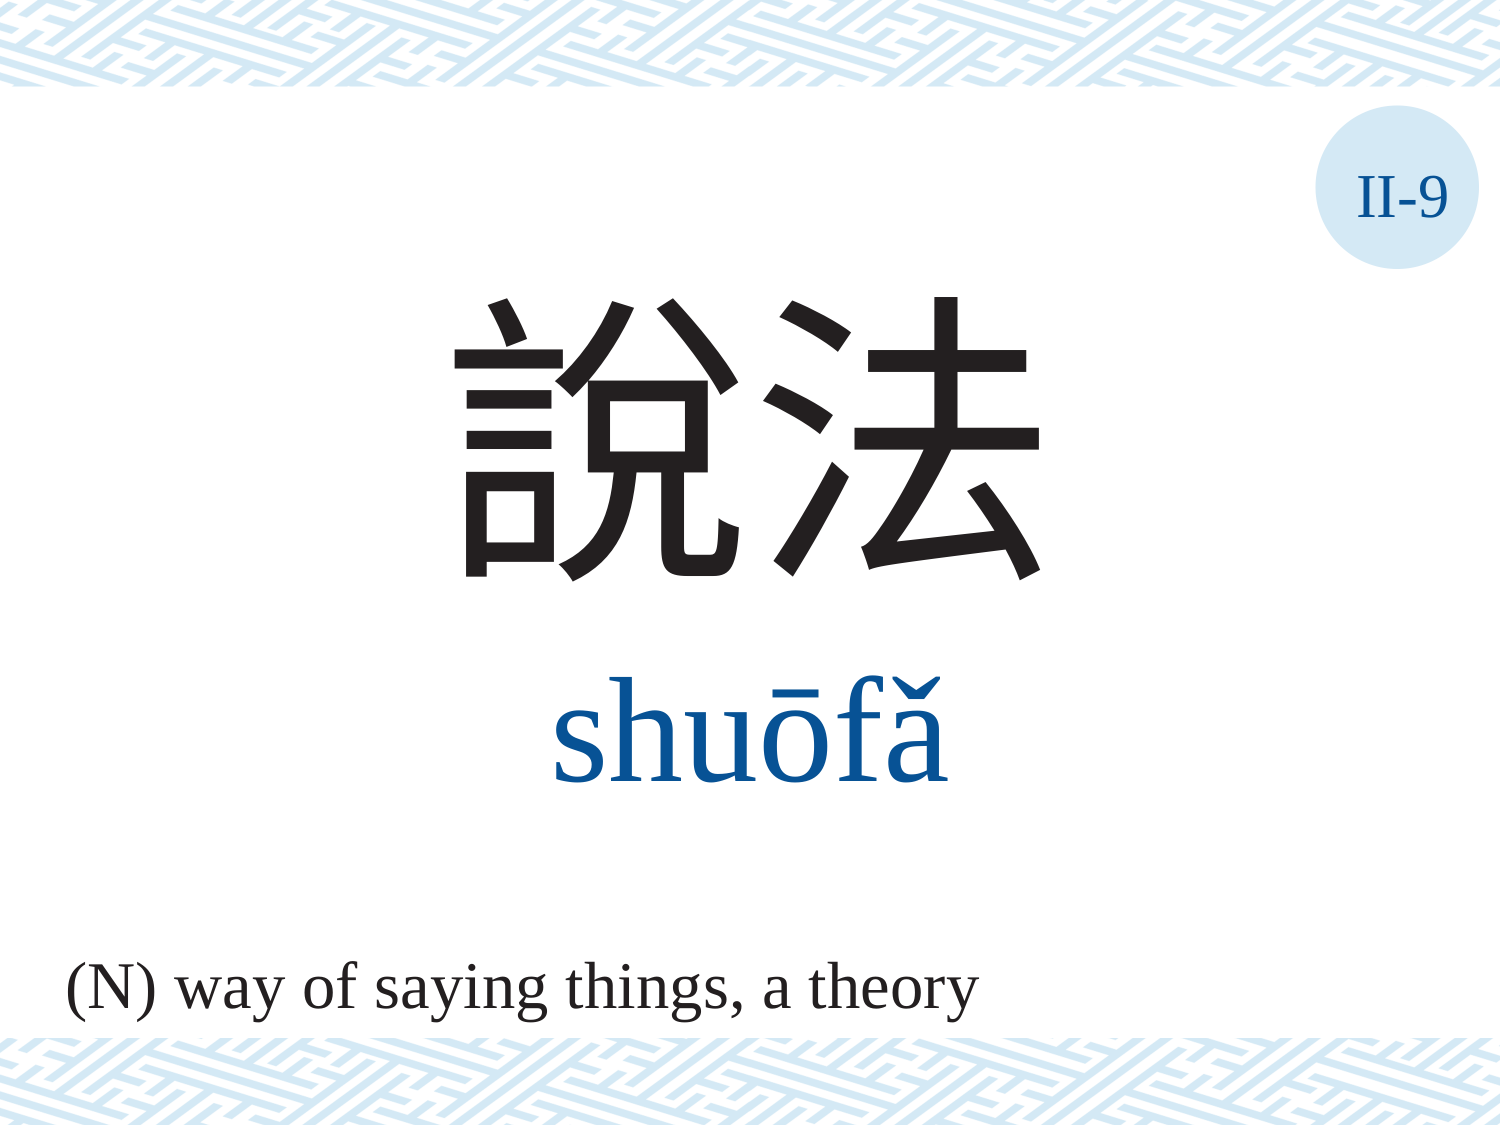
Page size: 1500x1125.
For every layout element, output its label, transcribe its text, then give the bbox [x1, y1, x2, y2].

text_box (N) way of saying things, a theory [62, 942, 995, 1023]
text_box II-9 說法 shuōfǎ [439, 154, 1451, 812]
picture [0, 0, 1500, 1125]
